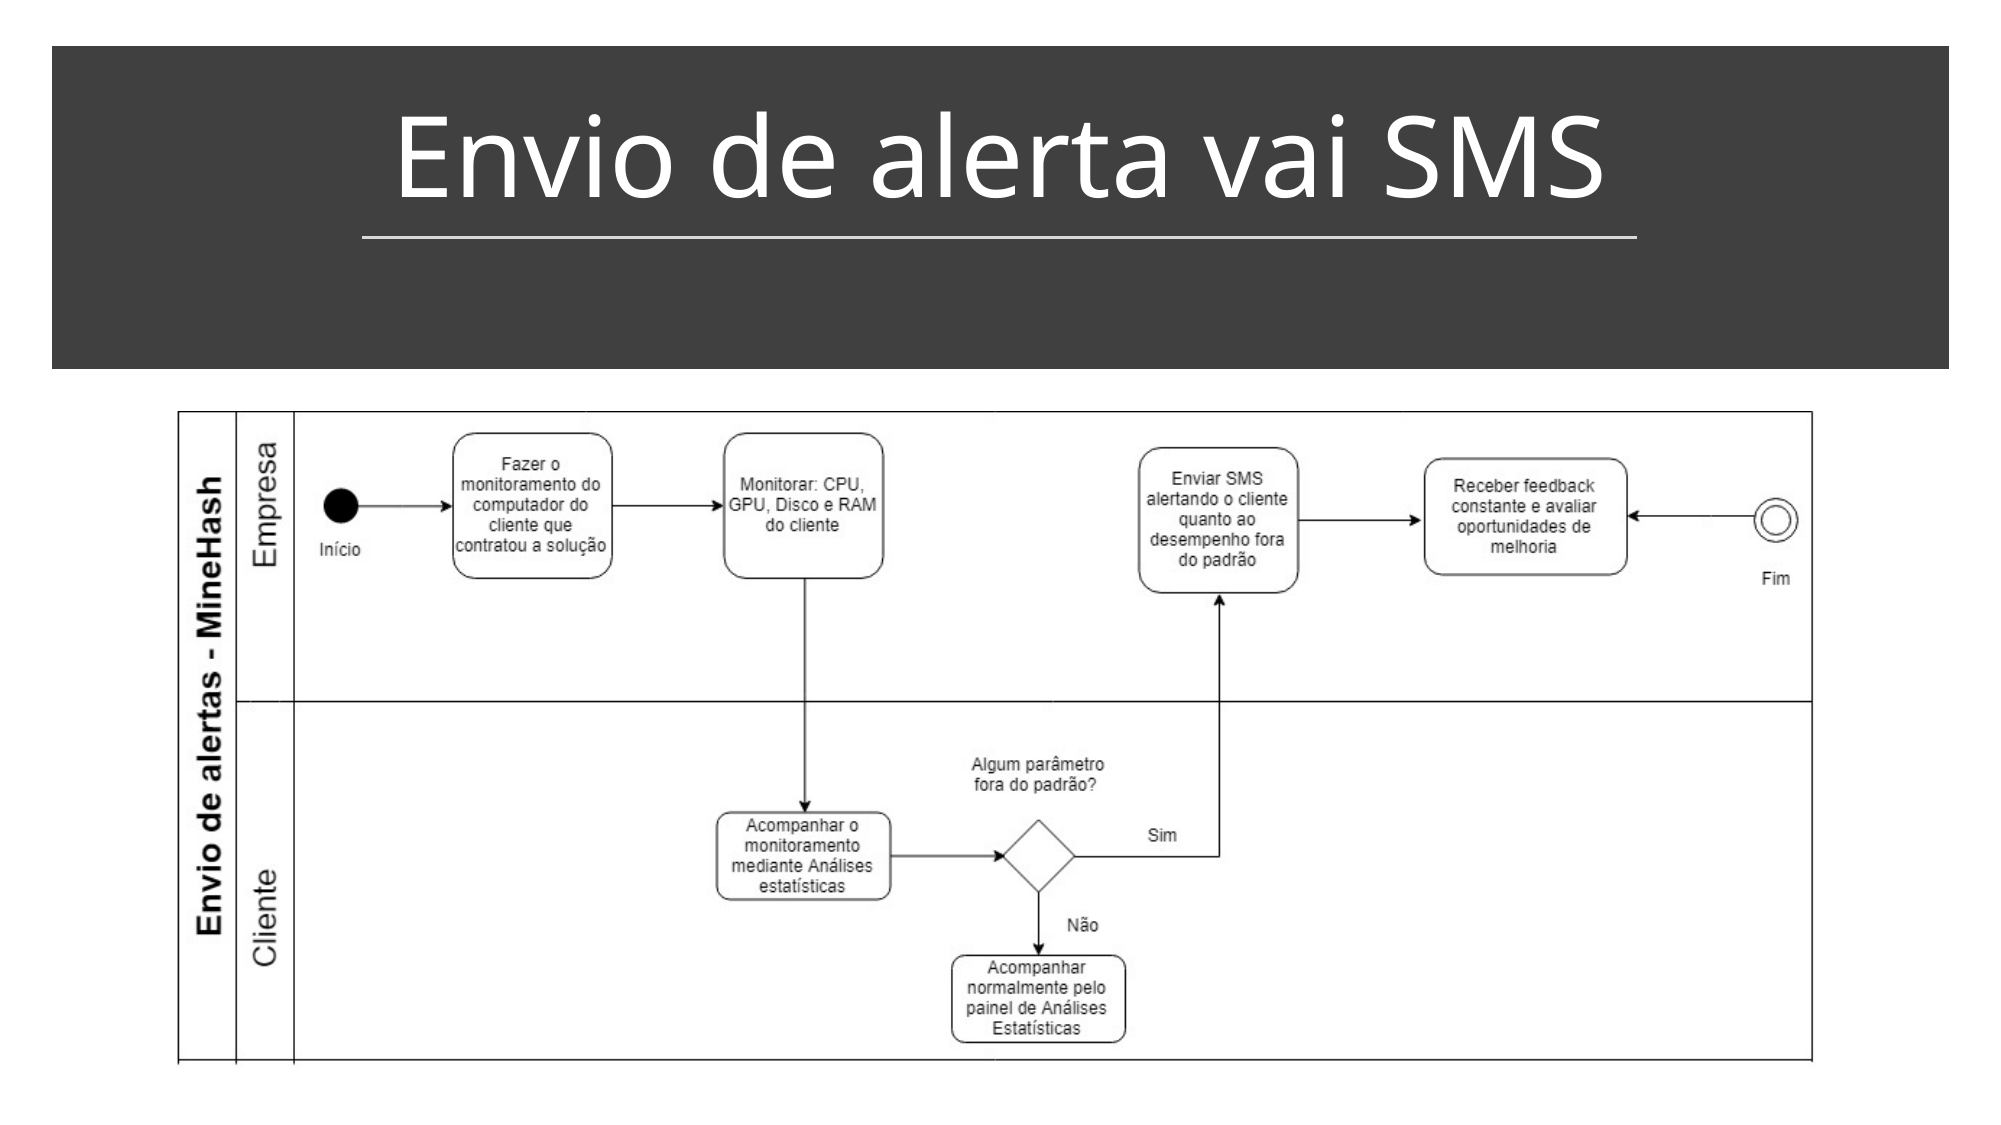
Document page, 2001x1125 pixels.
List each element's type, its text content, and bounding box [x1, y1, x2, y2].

text_box [61, 55, 1939, 360]
title Envio de alerta vai SMS [86, 76, 1914, 230]
picture [175, 411, 1816, 1068]
